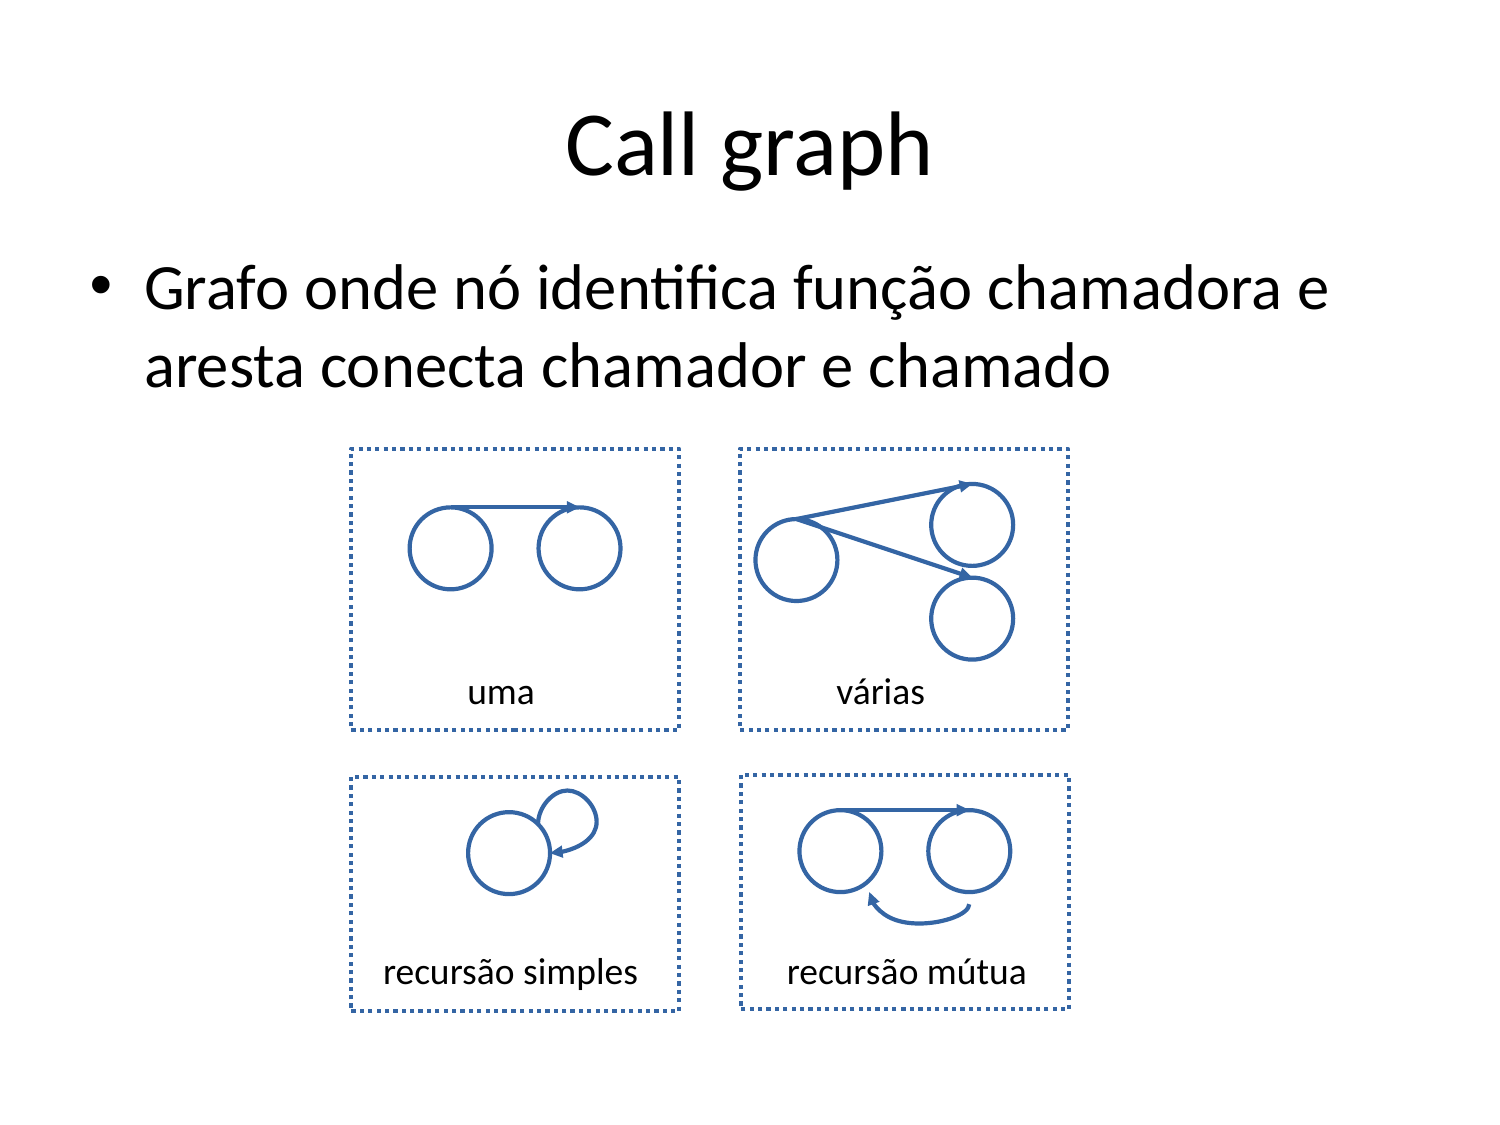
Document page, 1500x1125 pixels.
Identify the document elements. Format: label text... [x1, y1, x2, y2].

text_box recursão simples [375, 939, 647, 999]
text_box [796, 559, 973, 619]
text_box [350, 776, 679, 1012]
text_box [740, 774, 1069, 1010]
text_box [739, 448, 1068, 730]
list Grafo onde nó identifica função chamadora e aresta conecta chamador e chamado [81, 236, 1426, 423]
text_box recursão mútua [779, 939, 1035, 999]
text_box [537, 790, 597, 858]
text_box [867, 892, 970, 924]
title Call graph [74, 44, 1426, 234]
text_box uma [459, 659, 543, 720]
text_box [350, 448, 680, 730]
text_box várias [829, 659, 933, 720]
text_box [796, 524, 973, 559]
text_box [932, 577, 1014, 660]
